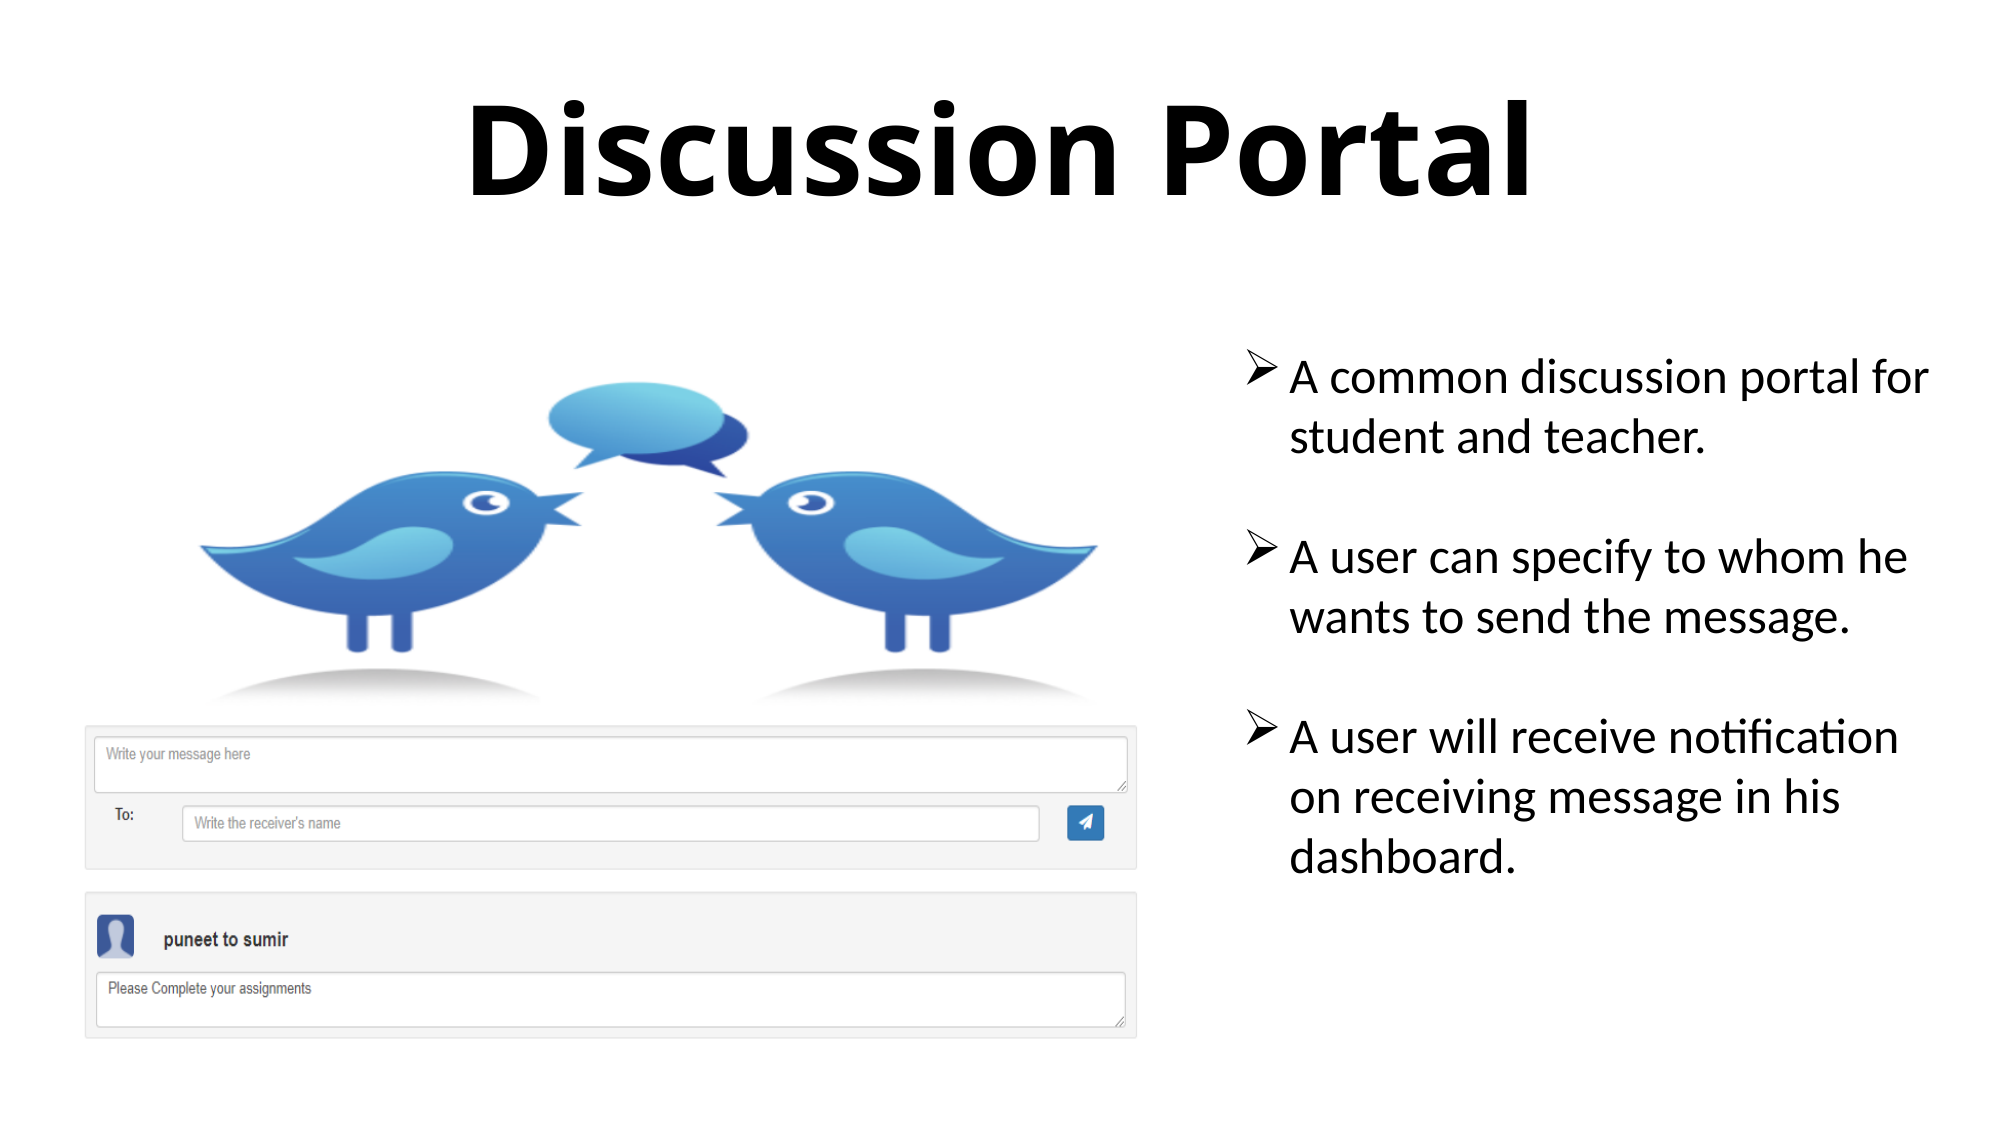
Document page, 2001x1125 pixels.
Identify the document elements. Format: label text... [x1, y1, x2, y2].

text_box A common discussion portal for student and teacher. A user can specify to whom he wants to send the message. A user will receive notification on receiving message in his dashboard. [1227, 336, 1967, 892]
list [54, 321, 1173, 1069]
text_box Discussion Portal [54, 56, 1946, 253]
